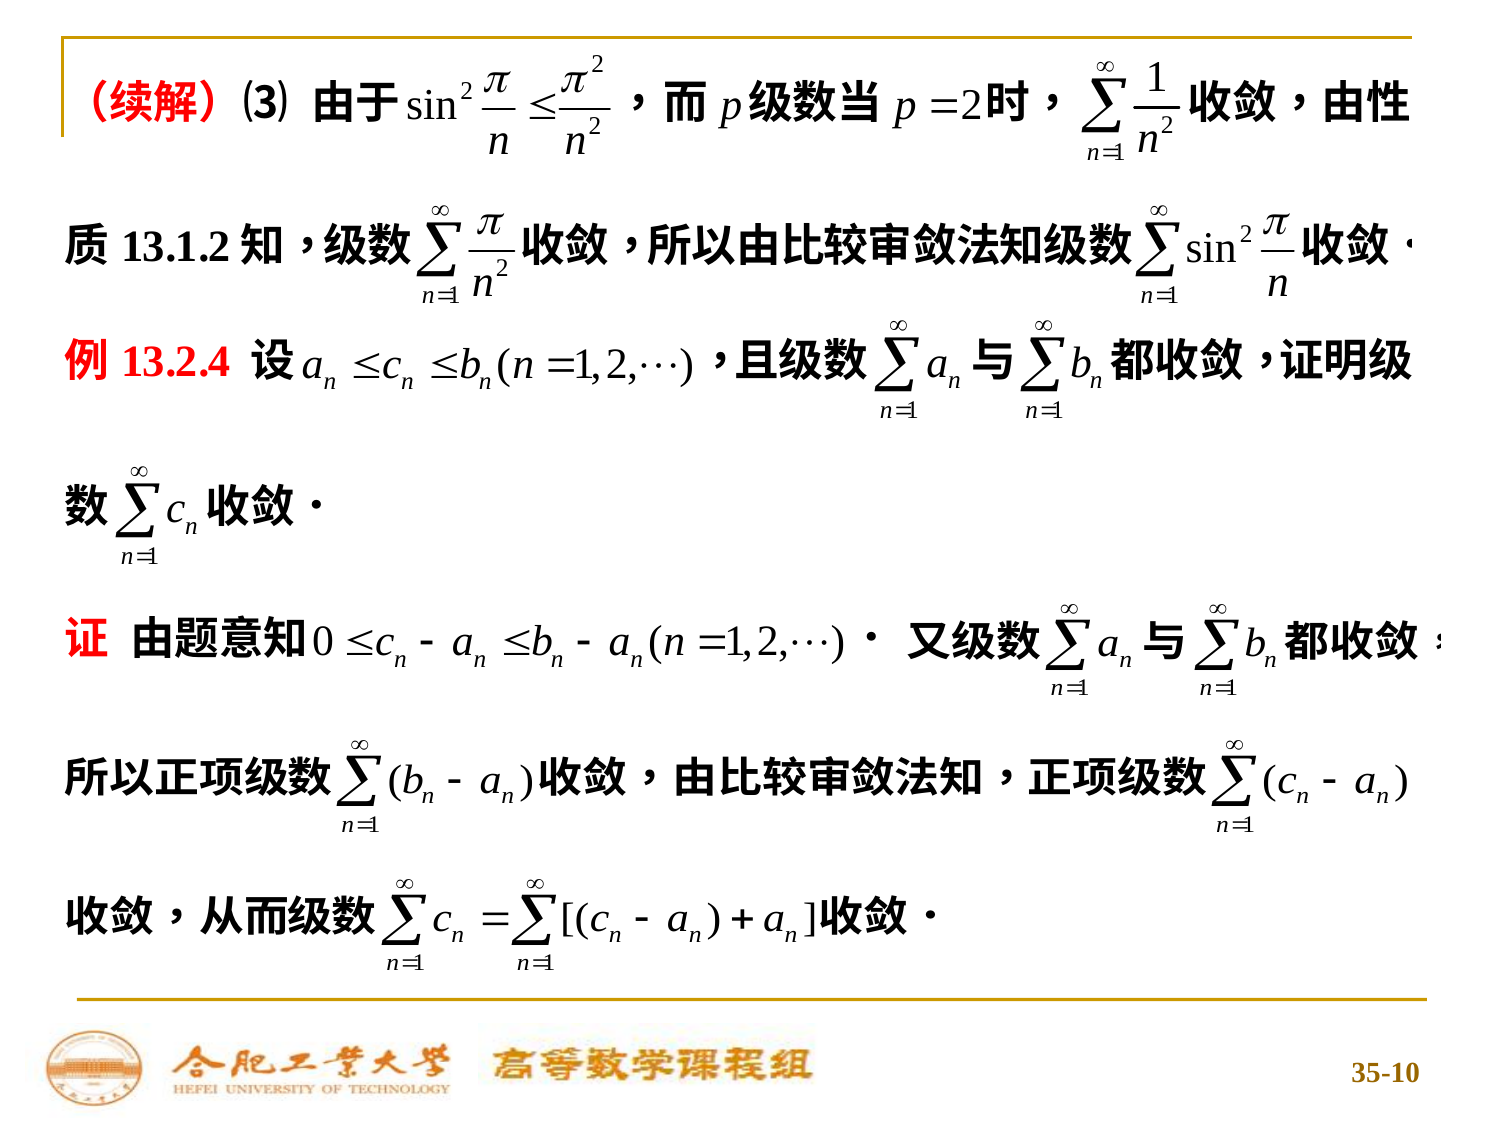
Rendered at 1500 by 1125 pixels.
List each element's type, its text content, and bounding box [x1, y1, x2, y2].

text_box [64, 30, 1413, 291]
picture [25, 1023, 457, 1118]
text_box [64, 576, 1442, 1036]
slide_number 35-10 [1084, 1043, 1436, 1097]
picture [478, 1036, 821, 1096]
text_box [64, 291, 1413, 576]
